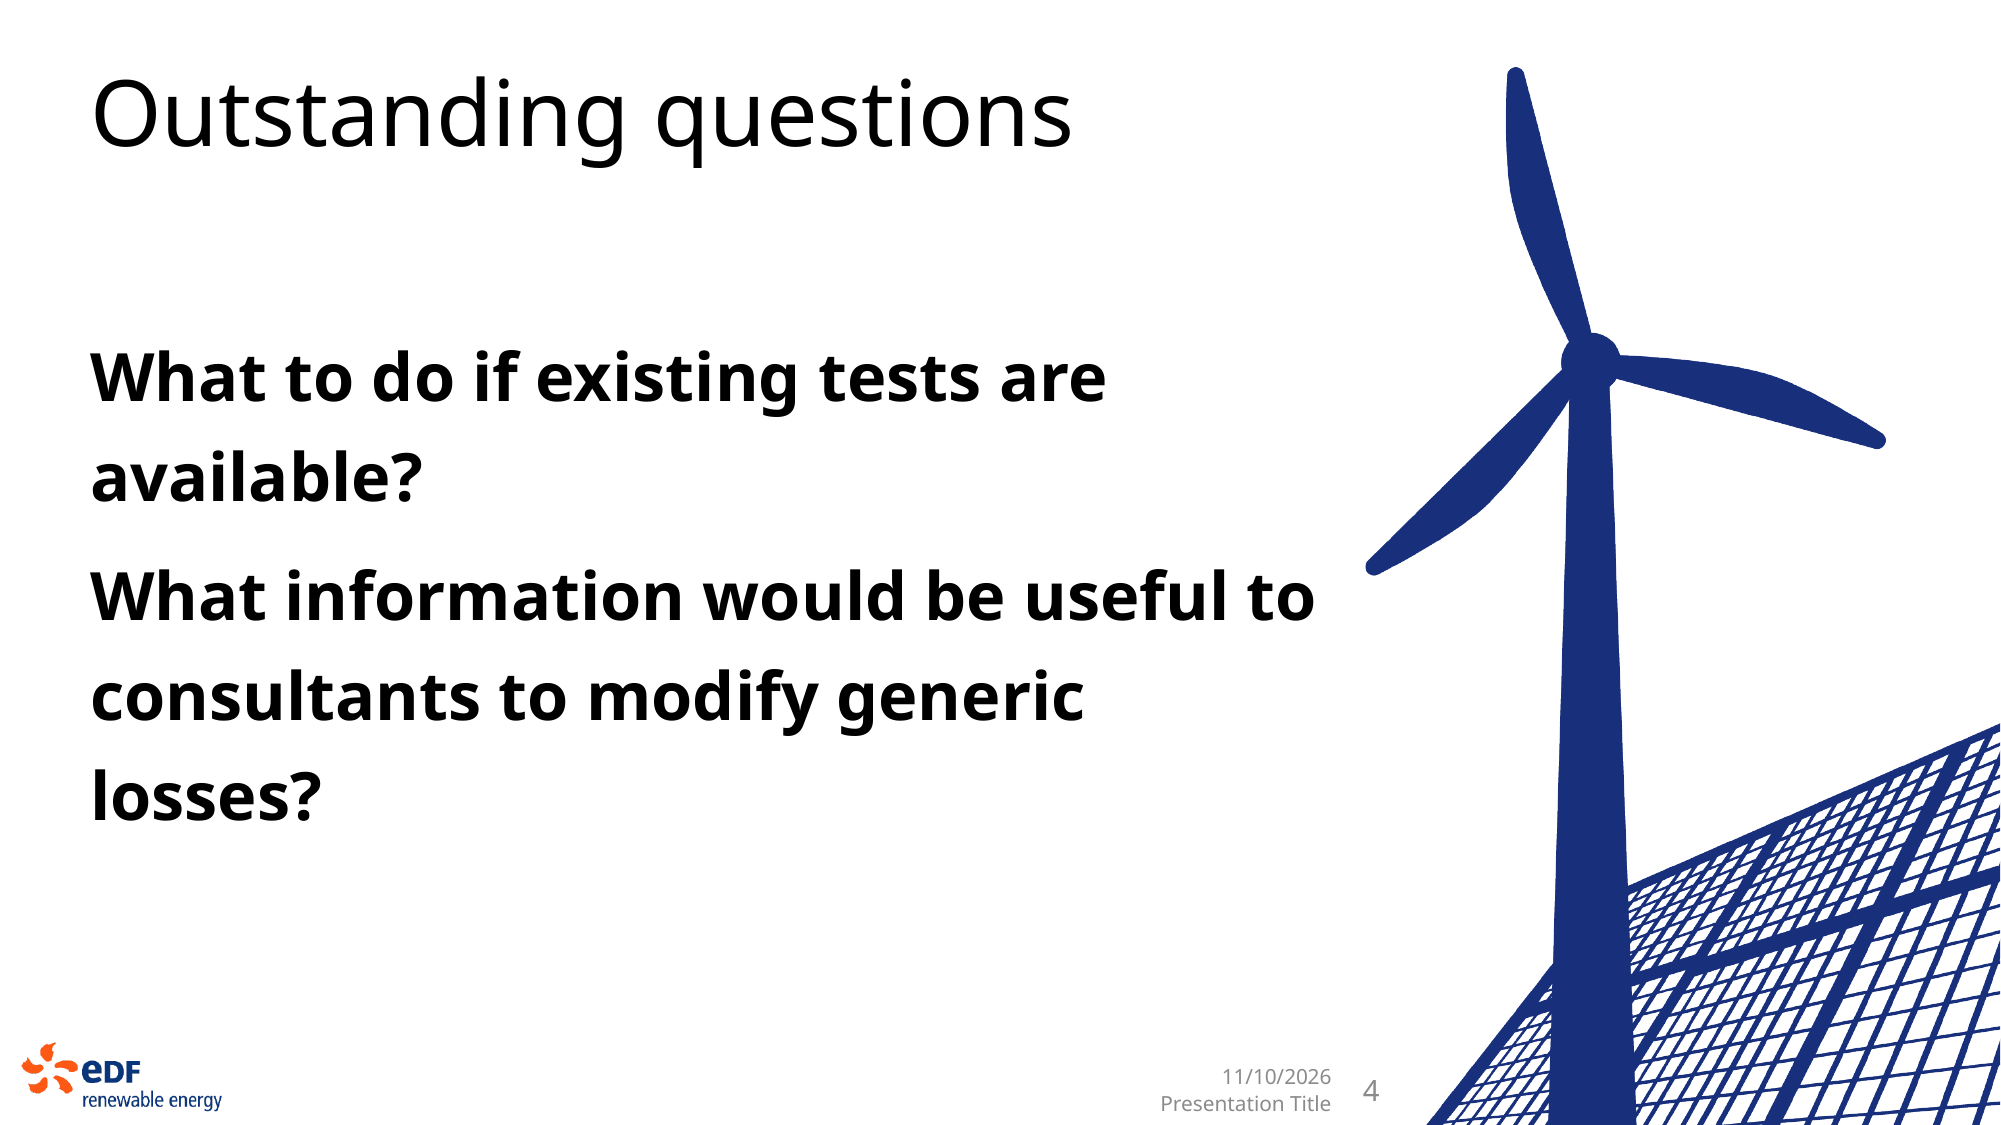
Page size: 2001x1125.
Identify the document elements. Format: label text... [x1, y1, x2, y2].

picture [0, 1021, 243, 1125]
title Outstanding questions [75, 59, 1275, 278]
slide_number 4 [1347, 1065, 1448, 1120]
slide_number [596, 1065, 1347, 1091]
picture [1365, 67, 2001, 1125]
footer Presentation Title [596, 1092, 1347, 1118]
list What to do if existing tests are available? What information would be useful to consultants to modify generic losses? [75, 278, 1350, 842]
